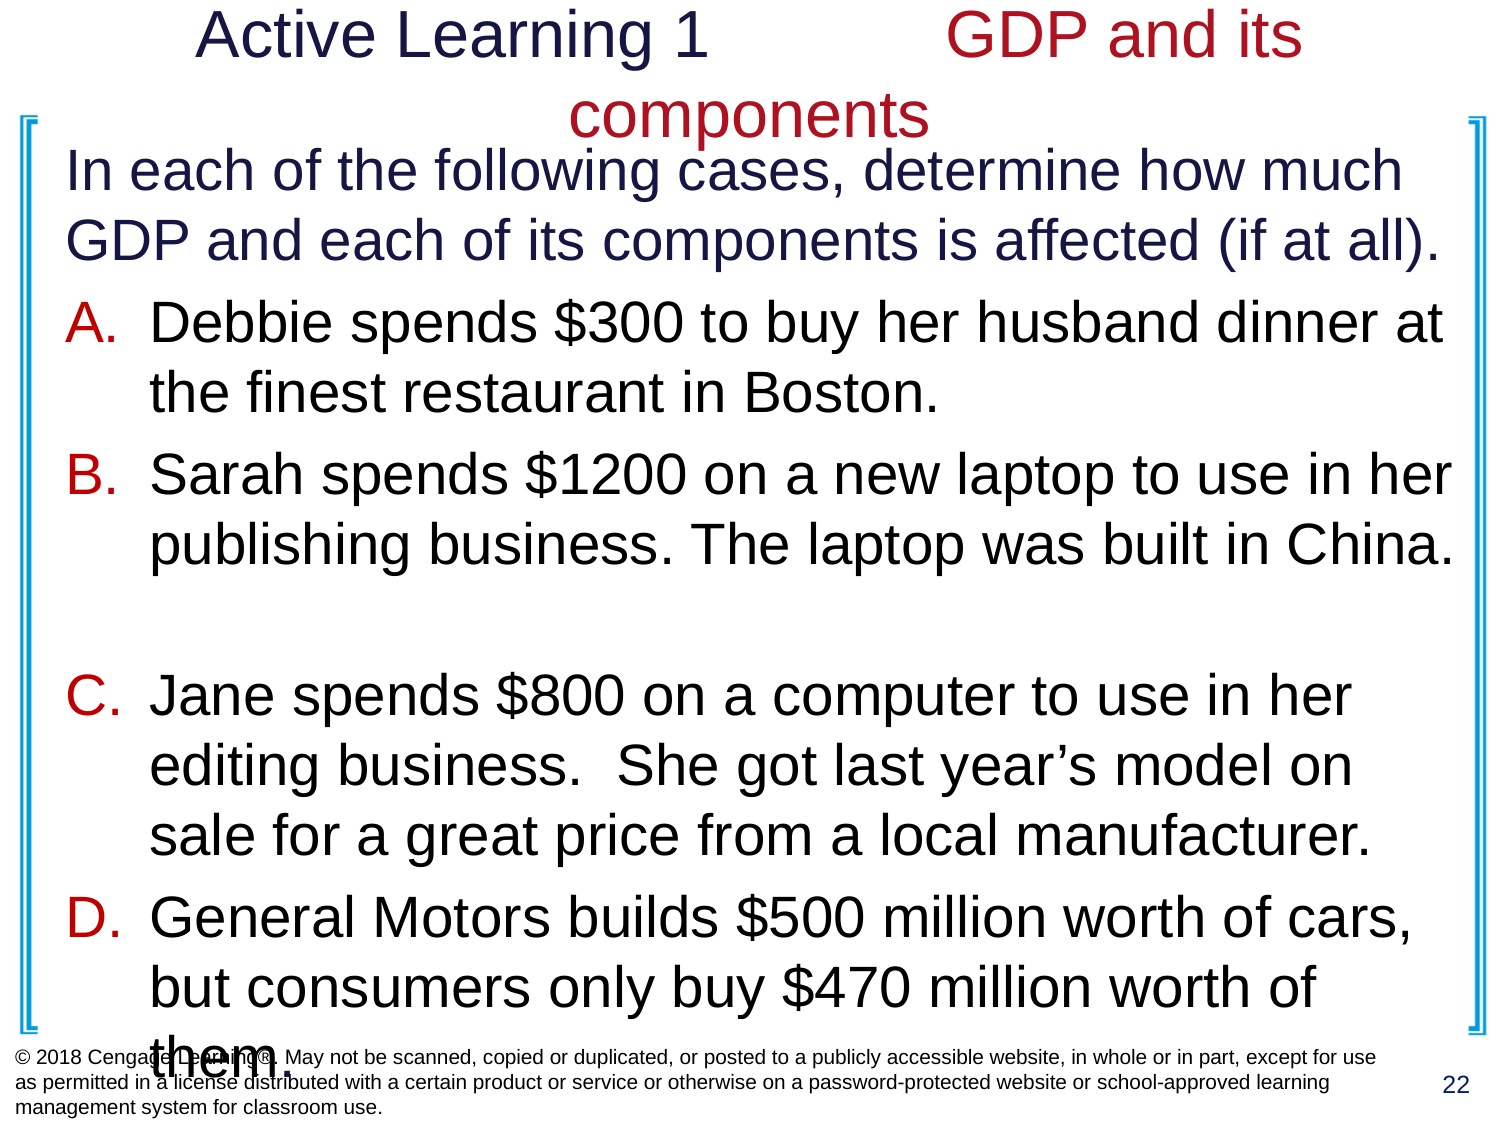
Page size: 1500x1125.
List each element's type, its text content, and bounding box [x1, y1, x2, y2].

picture [1475, 119, 1483, 1033]
picture [13, 113, 43, 1037]
slide_number 22 [1412, 1060, 1500, 1125]
list In each of the following cases, determine how much GDP and each of its components is affected (if at all). Debbie spends $300 to buy her husband dinner at the finest restaurant in Boston. Sarah spends $1200 on a new laptop to use in her publishing business. The laptop was built in China. Jane spends $800 on a computer to use in her editing business. She got last year’s model on sale for a great price from a local manufacturer. General Motors builds $500 million worth of cars, but consumers only buy $470 million worth of them. [50, 125, 1475, 1058]
title Active Learning 1 GDP and its components [24, 16, 1475, 125]
picture [1475, 113, 1493, 1037]
footer © 2018 Cengage Learning®. May not be scanned, copied or duplicated, or posted to a publicly accessible website, in whole or in part, except for use as permitted in a license distributed with a certain product or service or otherwise on a password-protected website or school-approved learning management system for classroom use. [0, 1037, 1412, 1125]
